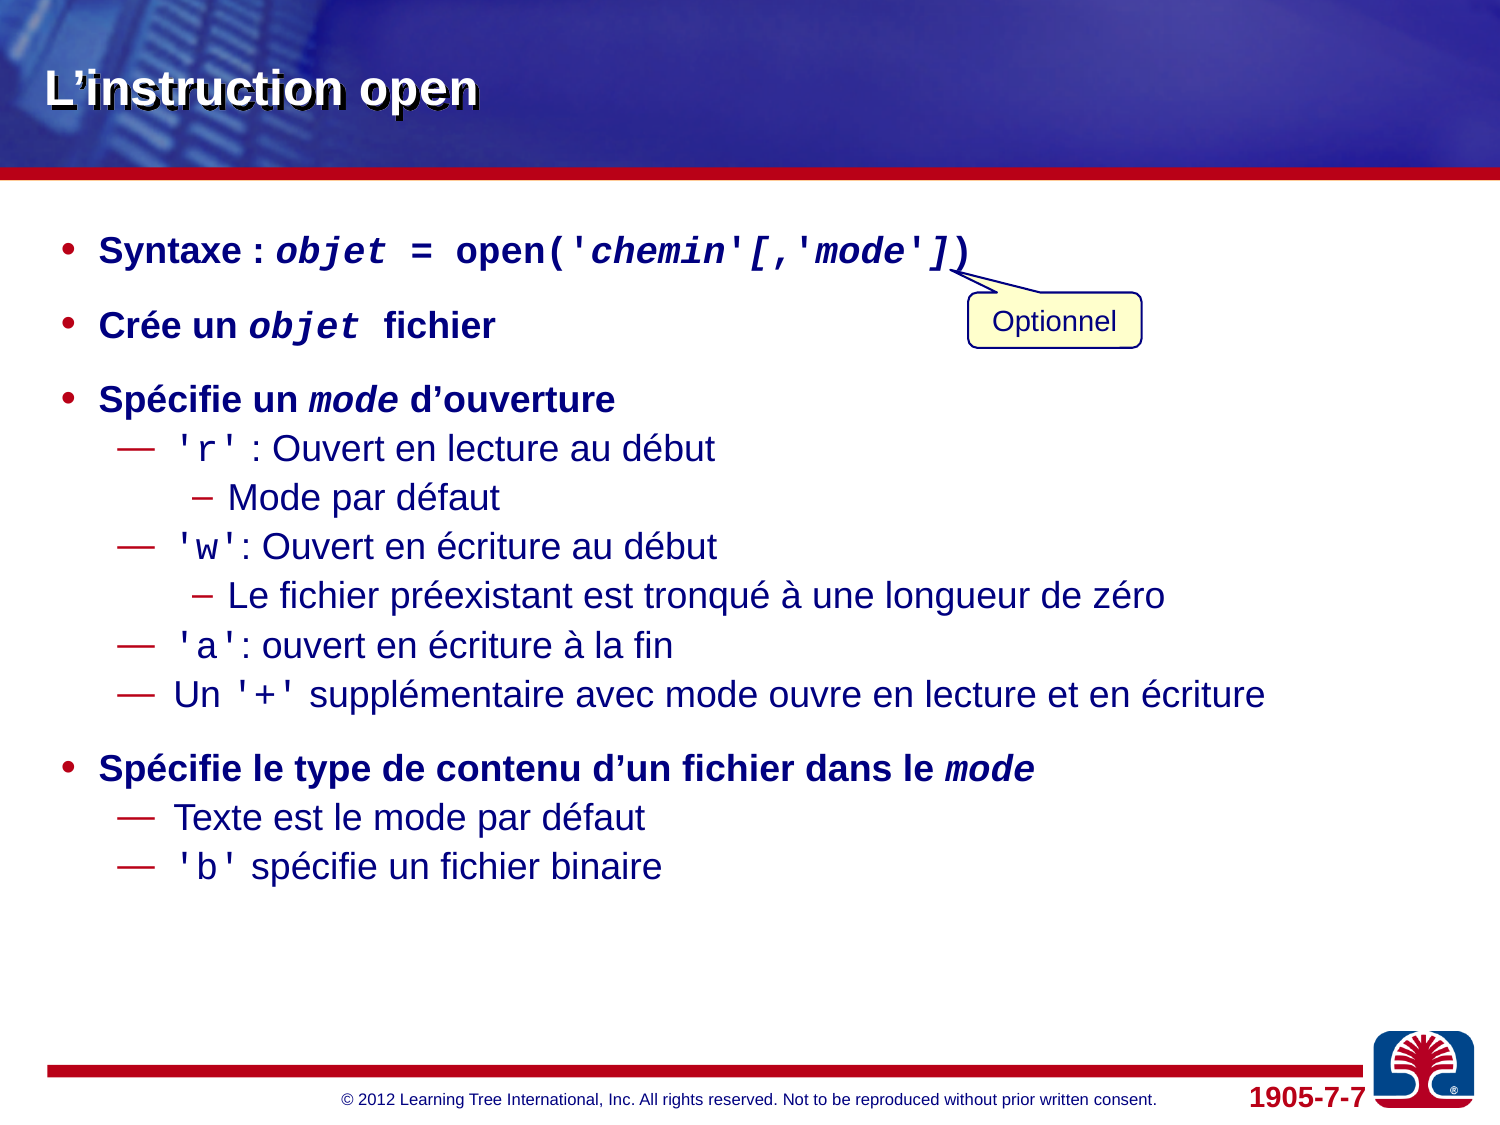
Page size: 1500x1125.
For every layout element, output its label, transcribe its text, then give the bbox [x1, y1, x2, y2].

list Syntaxe : objet = open('chemin'[,'mode']) Crée un objet fichier Spécifie un mode d’ouverture 'r' : Ouvert en lecture au début Mode par défaut 'w': Ouvert en écriture au début Le fichier préexistant est tronqué à une longueur de zéro 'a': ouvert en écriture à la fin Un '+' supplémentaire avec mode ouvre en lecture et en écriture Spécifie le type de contenu d’un fichier dans le mode Texte est le mode par défaut 'b' spécifie un fichier binaire [45, 218, 1457, 902]
picture [1373, 1031, 1476, 1108]
text_box Optionnel [950, 269, 1142, 348]
picture [0, 0, 1500, 167]
title L’instruction open [29, 26, 1308, 146]
